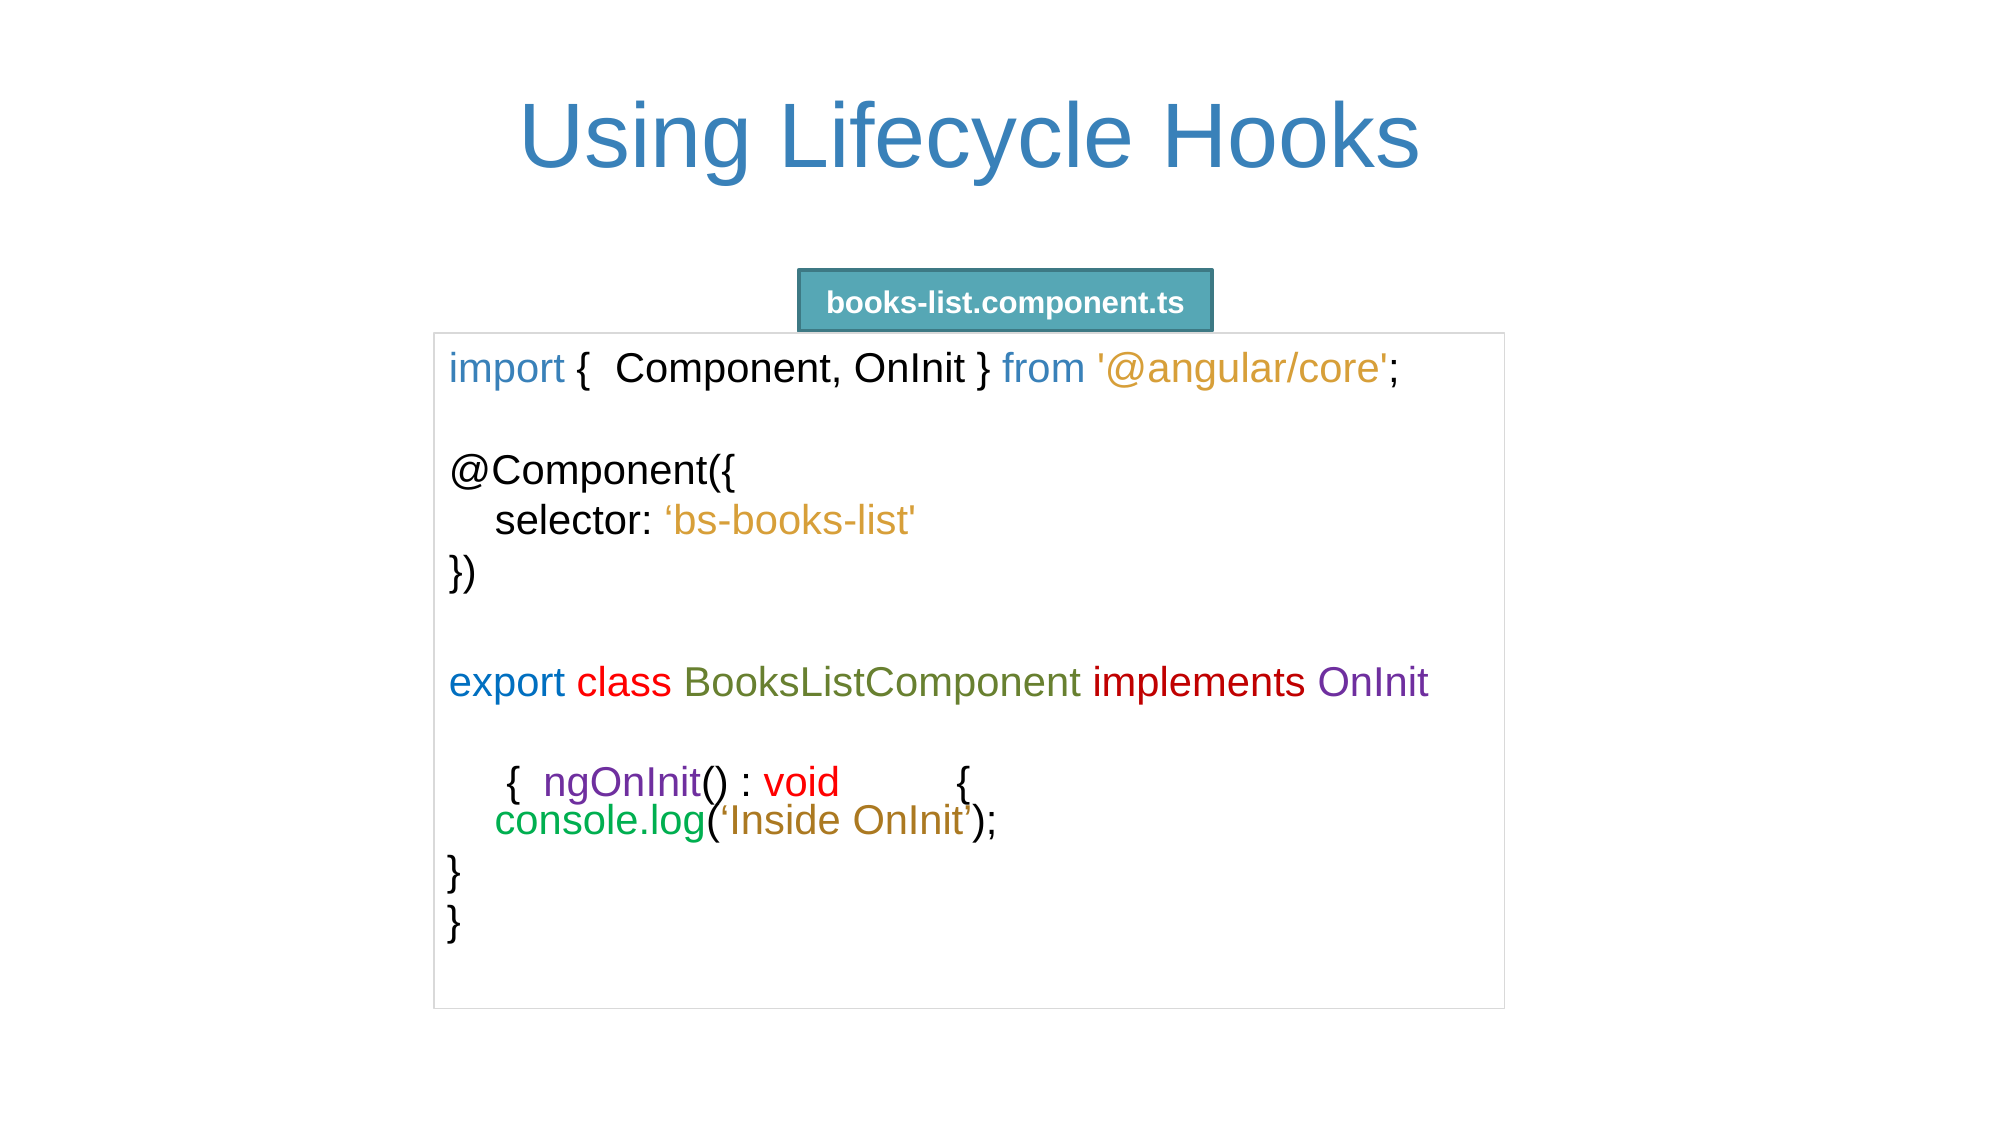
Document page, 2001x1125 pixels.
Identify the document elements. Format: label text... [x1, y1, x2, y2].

title Using Lifecycle Hooks [516, 73, 1423, 264]
text_box books-list.component.ts import { Component, OnInit } from '@angular/core'; @Component({ selector: ‘bs-books-list' }) export class BooksListComponent implements OnInit { ngOnInit() : void { console.log(‘Inside OnInit’); } } [446, 264, 1454, 332]
text_box [433, 332, 1505, 1009]
